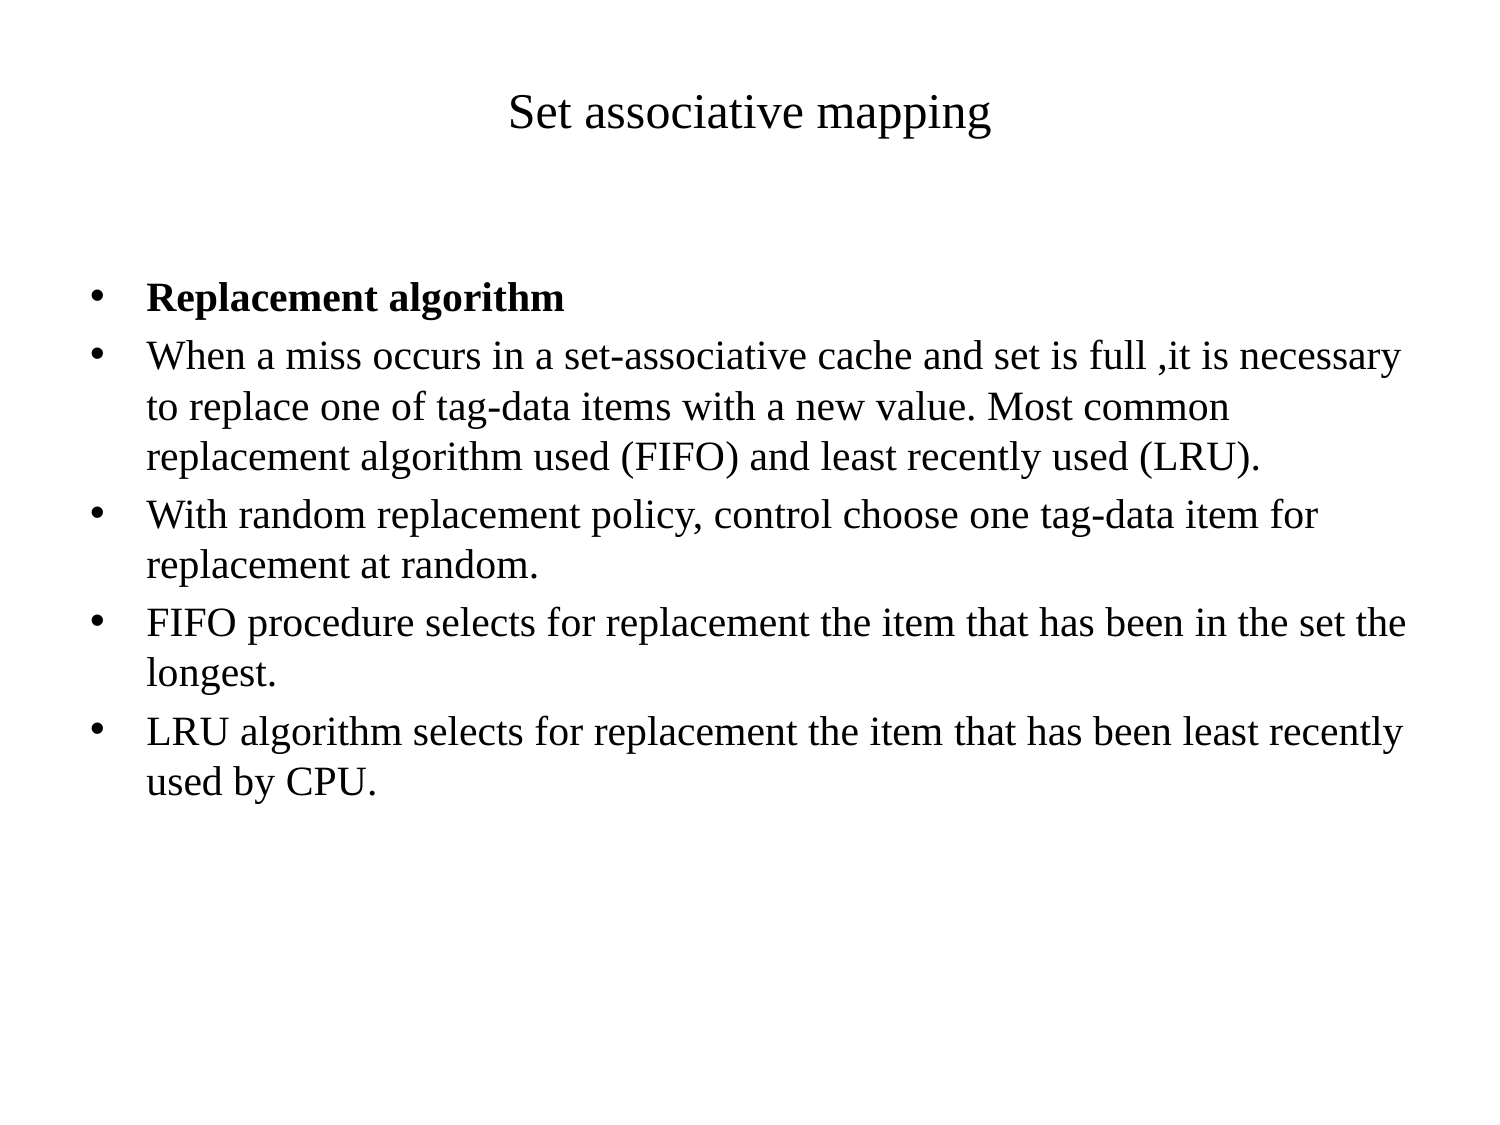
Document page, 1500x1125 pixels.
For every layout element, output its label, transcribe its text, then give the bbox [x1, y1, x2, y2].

title Set associative mapping [75, 45, 1425, 233]
list Replacement algorithm When a miss occurs in a set-associative cache and set is full ,it is necessary to replace one of tag-data items with a new value. Most common replacement algorithm used (FIFO) and least recently used (LRU). With random replacement policy, control choose one tag-data item for replacement at random. FIFO procedure selects for replacement the item that has been in the set the longest. LRU algorithm selects for replacement the item that has been least recently used by CPU. [75, 262, 1425, 1005]
